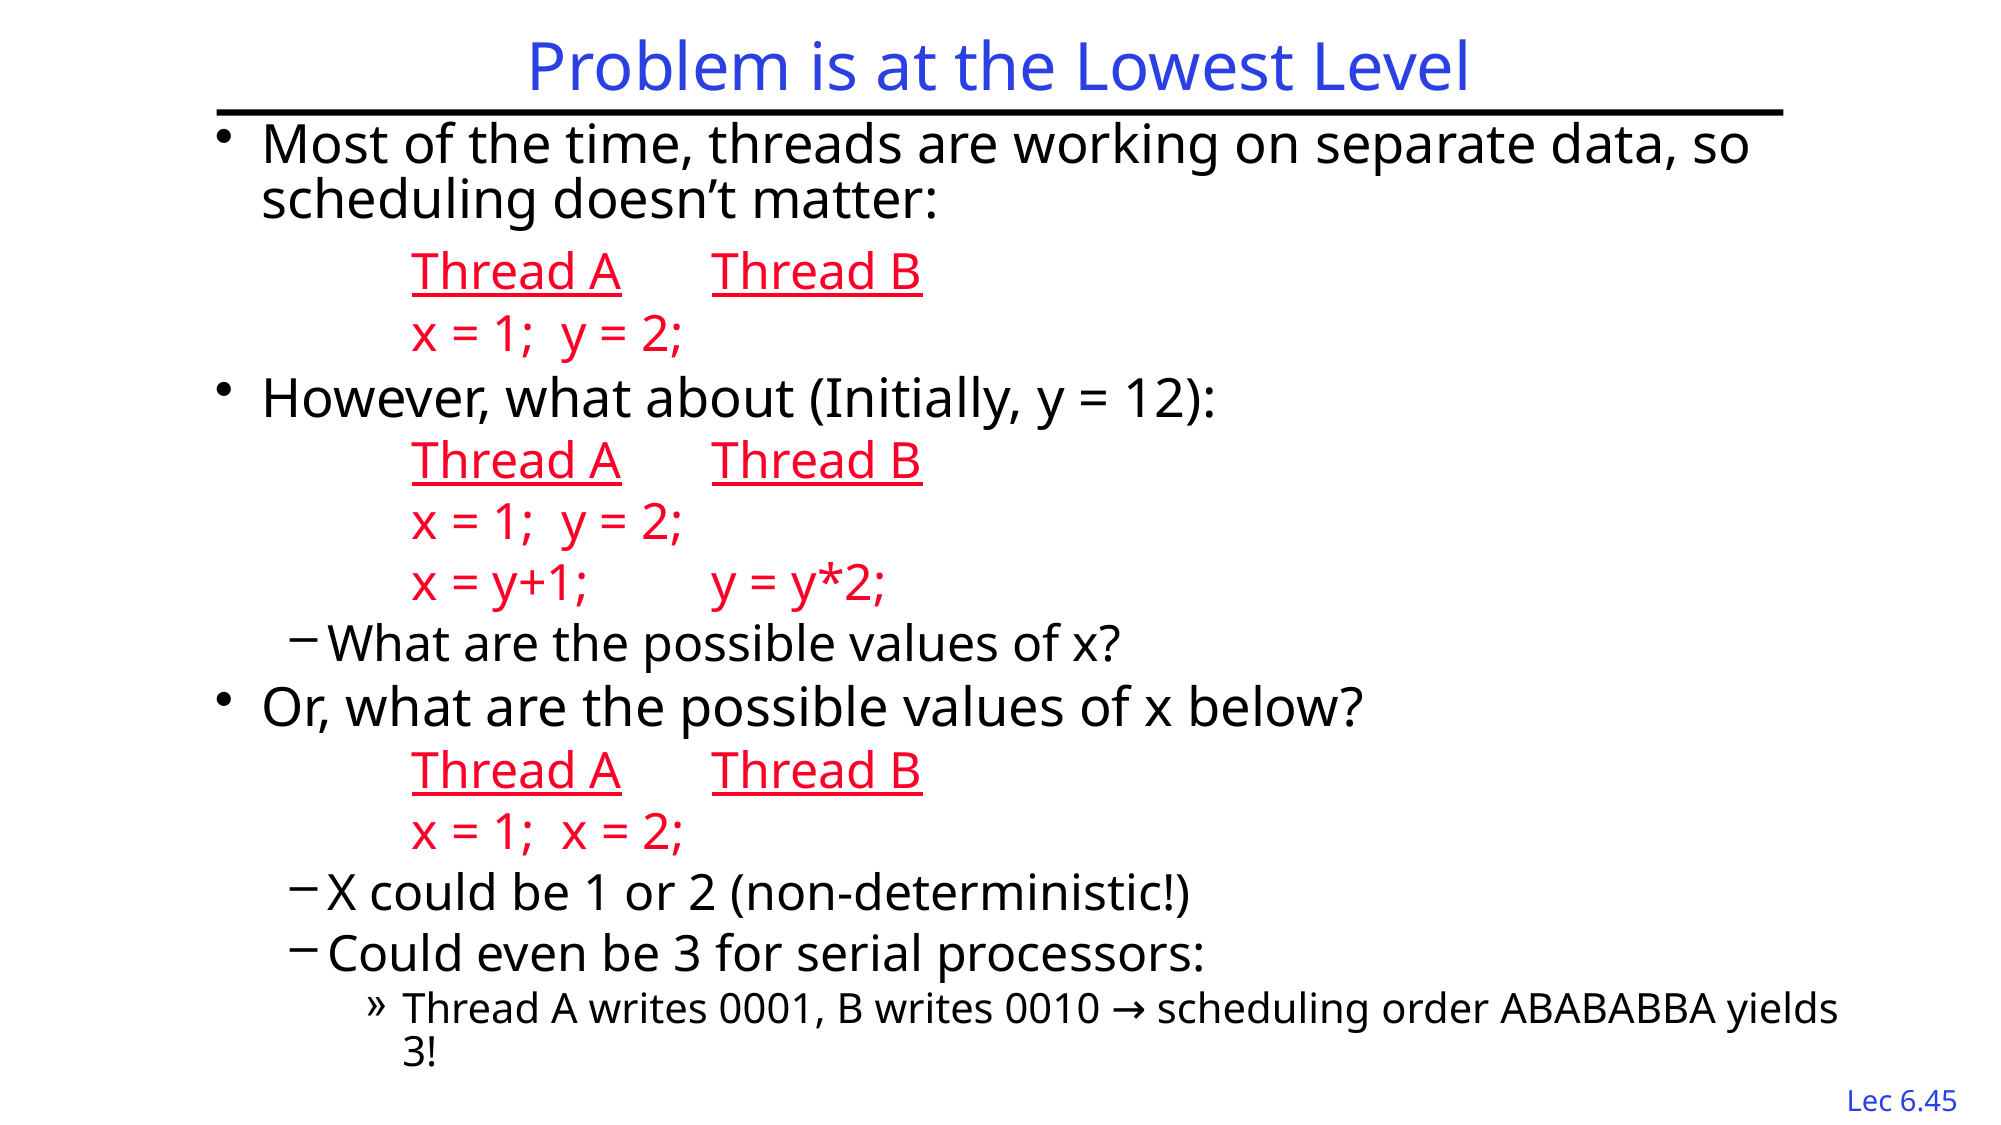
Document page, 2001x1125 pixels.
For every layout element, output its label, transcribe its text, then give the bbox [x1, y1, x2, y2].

title Problem is at the Lowest Level [216, 24, 1784, 112]
list Most of the time, threads are working on separate data, so scheduling doesn’t matter: Thread A Thread B x = 1; y = 2; However, what about (Initially, y = 12): Thread A Thread B x = 1; y = 2; x = y+1; y = y*2; What are the possible values of x? Or, what are the possible values of x below? Thread A Thread B x = 1; x = 2; X could be 1 or 2 (non-deterministic!) Could even be 3 for serial processors: Thread A writes 0001, B writes 0010 → scheduling order ABABABBA yields 3! [200, 112, 1875, 1101]
